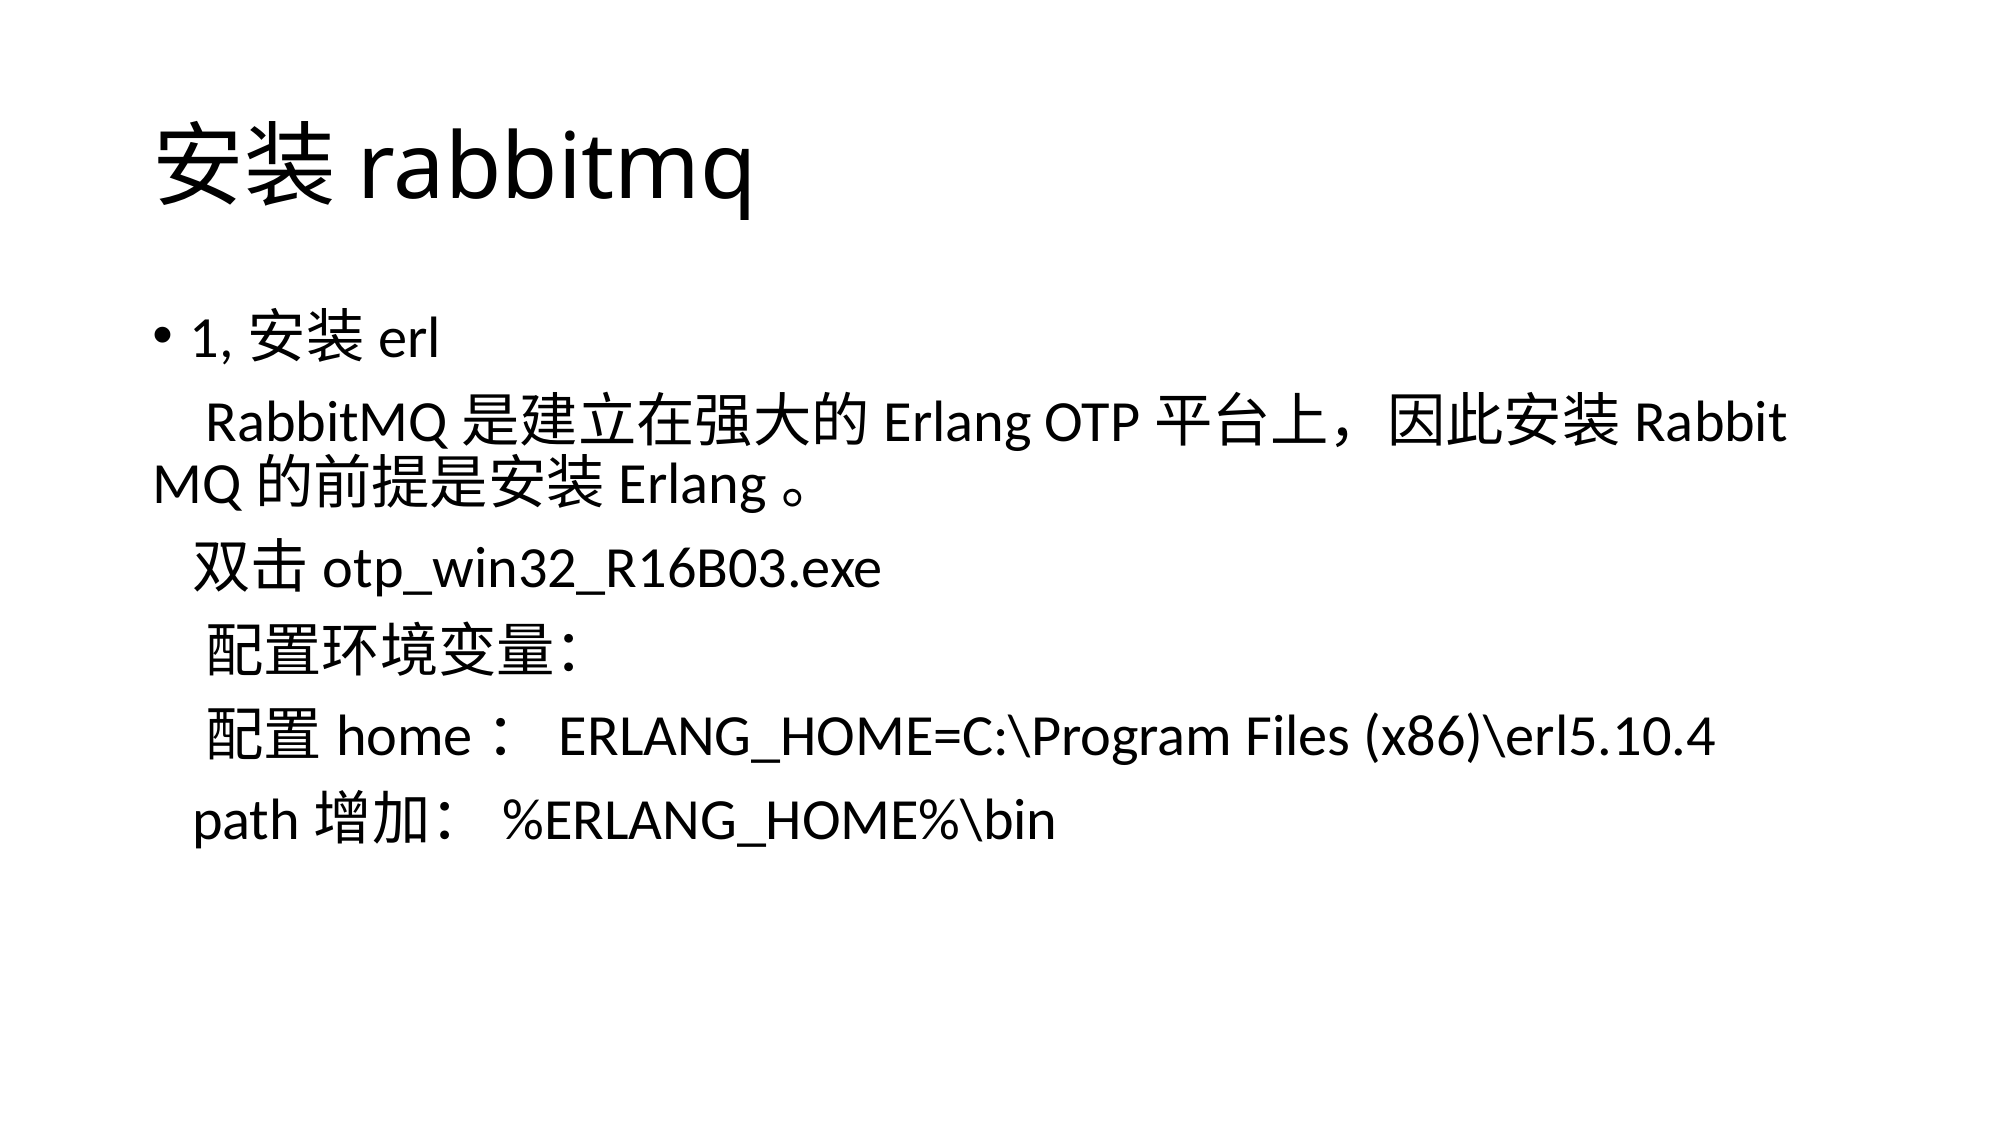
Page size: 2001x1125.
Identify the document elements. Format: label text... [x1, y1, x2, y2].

list 1,安装erl RabbitMQ是建立在强大的Erlang OTP平台上，因此安装Rabbit MQ的前提是安装Erlang。 双击otp_win32_R16B03.exe 配置环境变量： 配置home：ERLANG_HOME=C:\Program Files (x86)\erl5.10.4 path增加：%ERLANG_HOME%\bin [137, 299, 1863, 1014]
title 安装rabbitmq [137, 59, 1863, 278]
